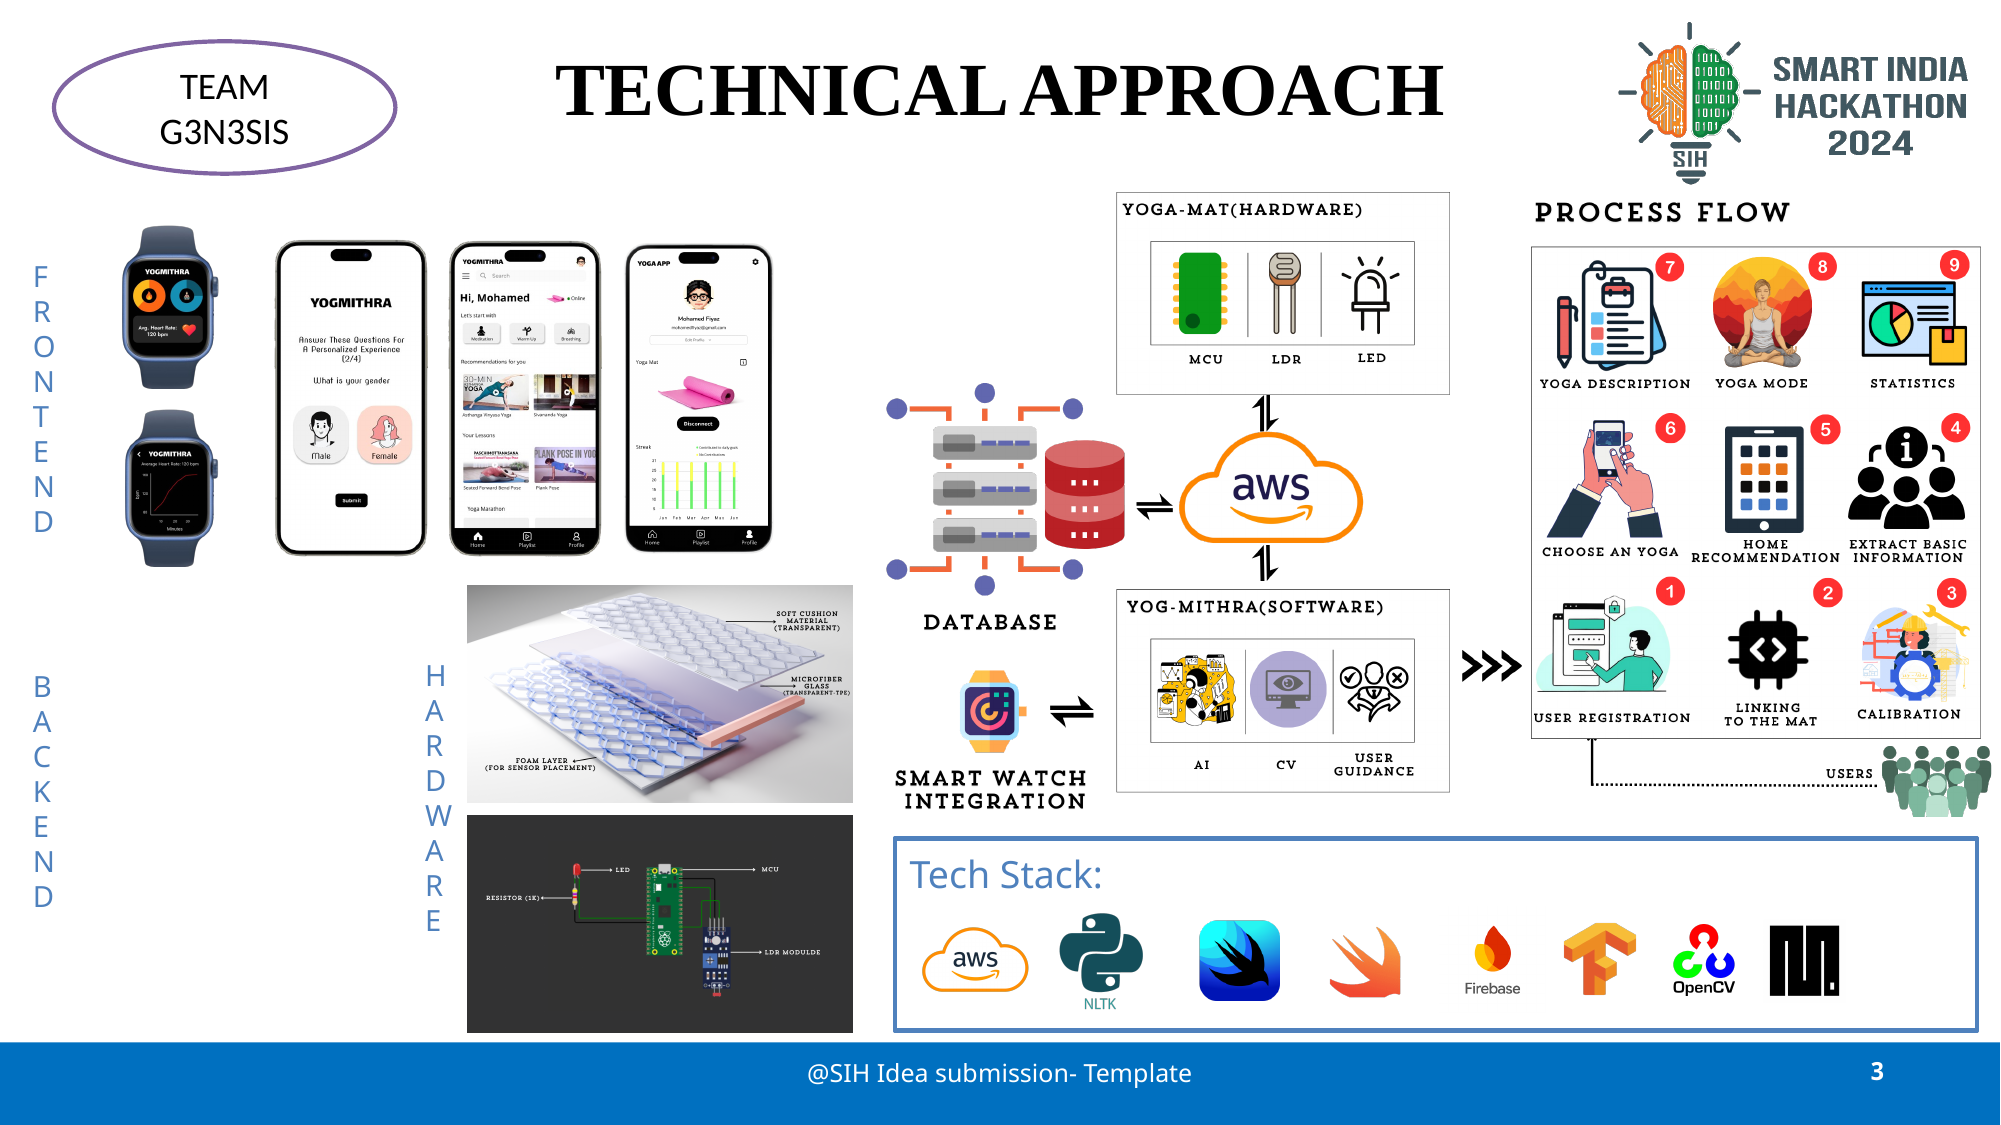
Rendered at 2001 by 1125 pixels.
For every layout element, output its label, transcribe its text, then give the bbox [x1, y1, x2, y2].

text_box [893, 836, 1979, 1033]
picture [467, 585, 853, 803]
text_box Tech Stack: [894, 843, 1977, 949]
picture [874, 13, 2000, 817]
picture [445, 238, 605, 559]
picture [1439, 905, 1547, 1013]
picture [1762, 919, 1847, 1003]
text_box HARDWARE [410, 649, 446, 945]
picture [618, 237, 782, 560]
text_box TEAM G3N3SIS [51, 39, 398, 176]
text_box FRONTEND [18, 251, 53, 546]
picture [1673, 924, 1736, 997]
picture [1320, 917, 1410, 1007]
picture [1052, 905, 1151, 1013]
text_box BACKEND [18, 661, 53, 921]
slide_number 3 [1433, 1042, 1900, 1103]
picture [467, 815, 853, 1033]
picture [271, 237, 432, 560]
text_box [0, 1042, 2000, 1125]
picture [1555, 914, 1646, 1004]
title TECHNICAL APPROACH [99, 0, 1901, 180]
picture [916, 925, 1035, 993]
footer @SIH Idea submission- Template [683, 1042, 1317, 1103]
picture [99, 198, 238, 567]
picture [1186, 907, 1294, 1014]
